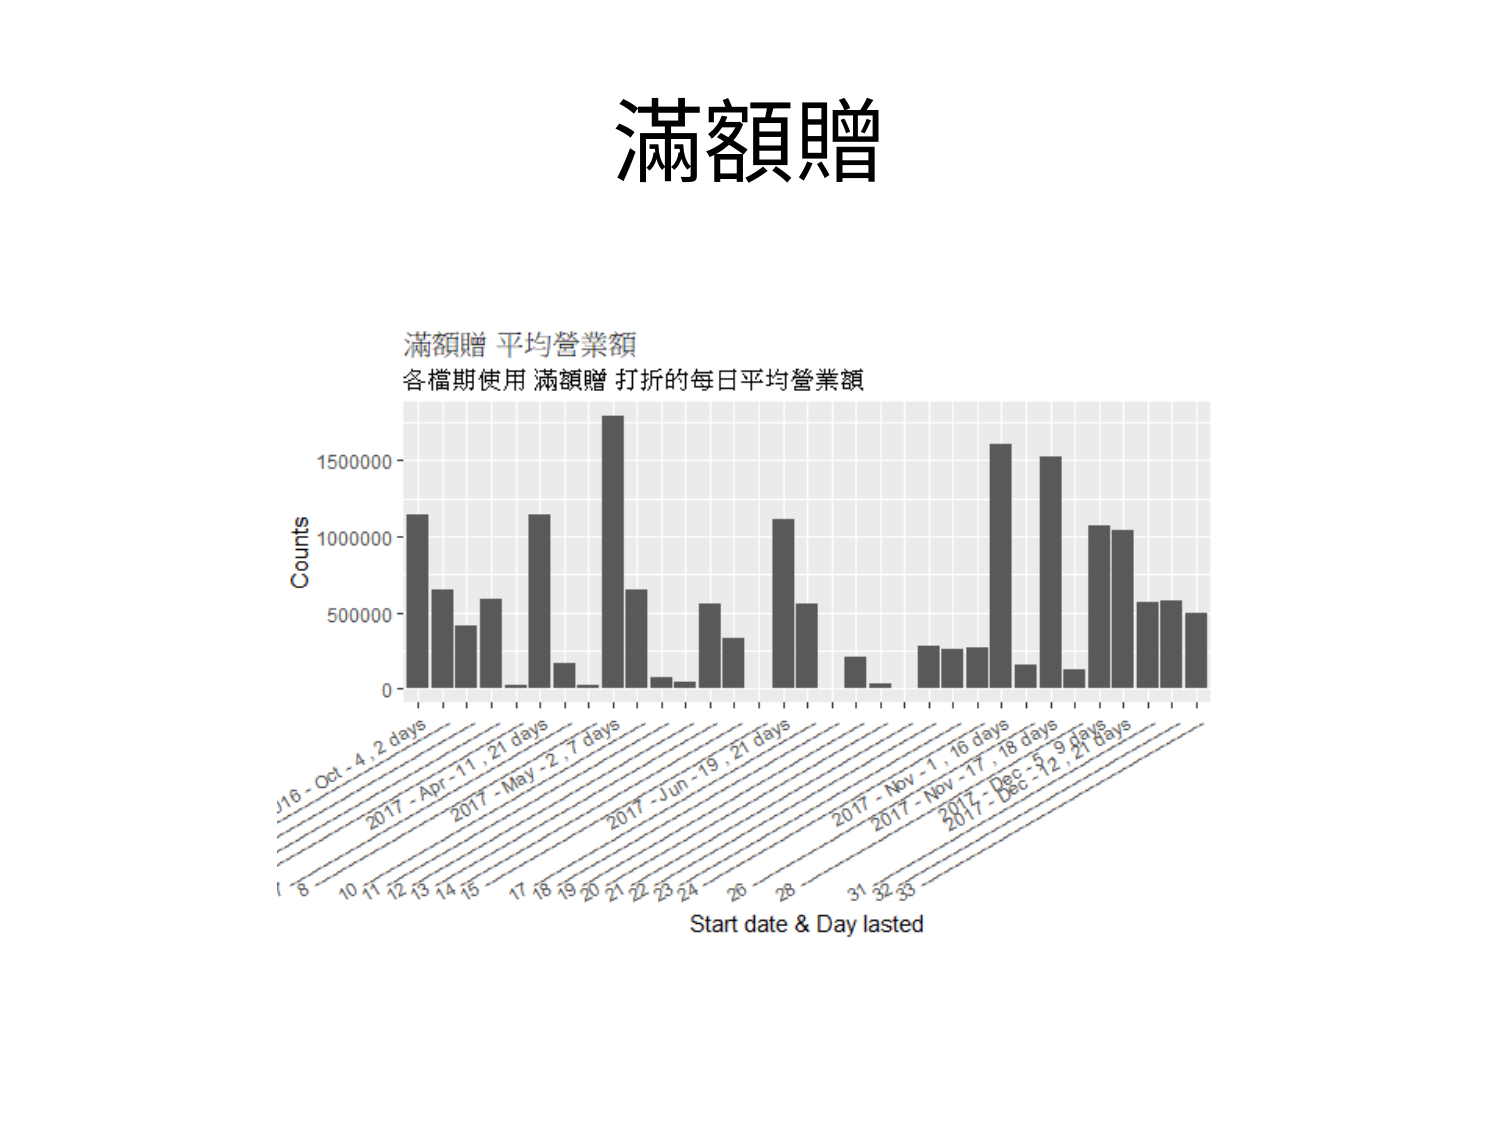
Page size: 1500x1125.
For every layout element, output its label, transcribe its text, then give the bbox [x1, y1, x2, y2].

title 滿額贈 [75, 45, 1425, 233]
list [276, 319, 1223, 948]
